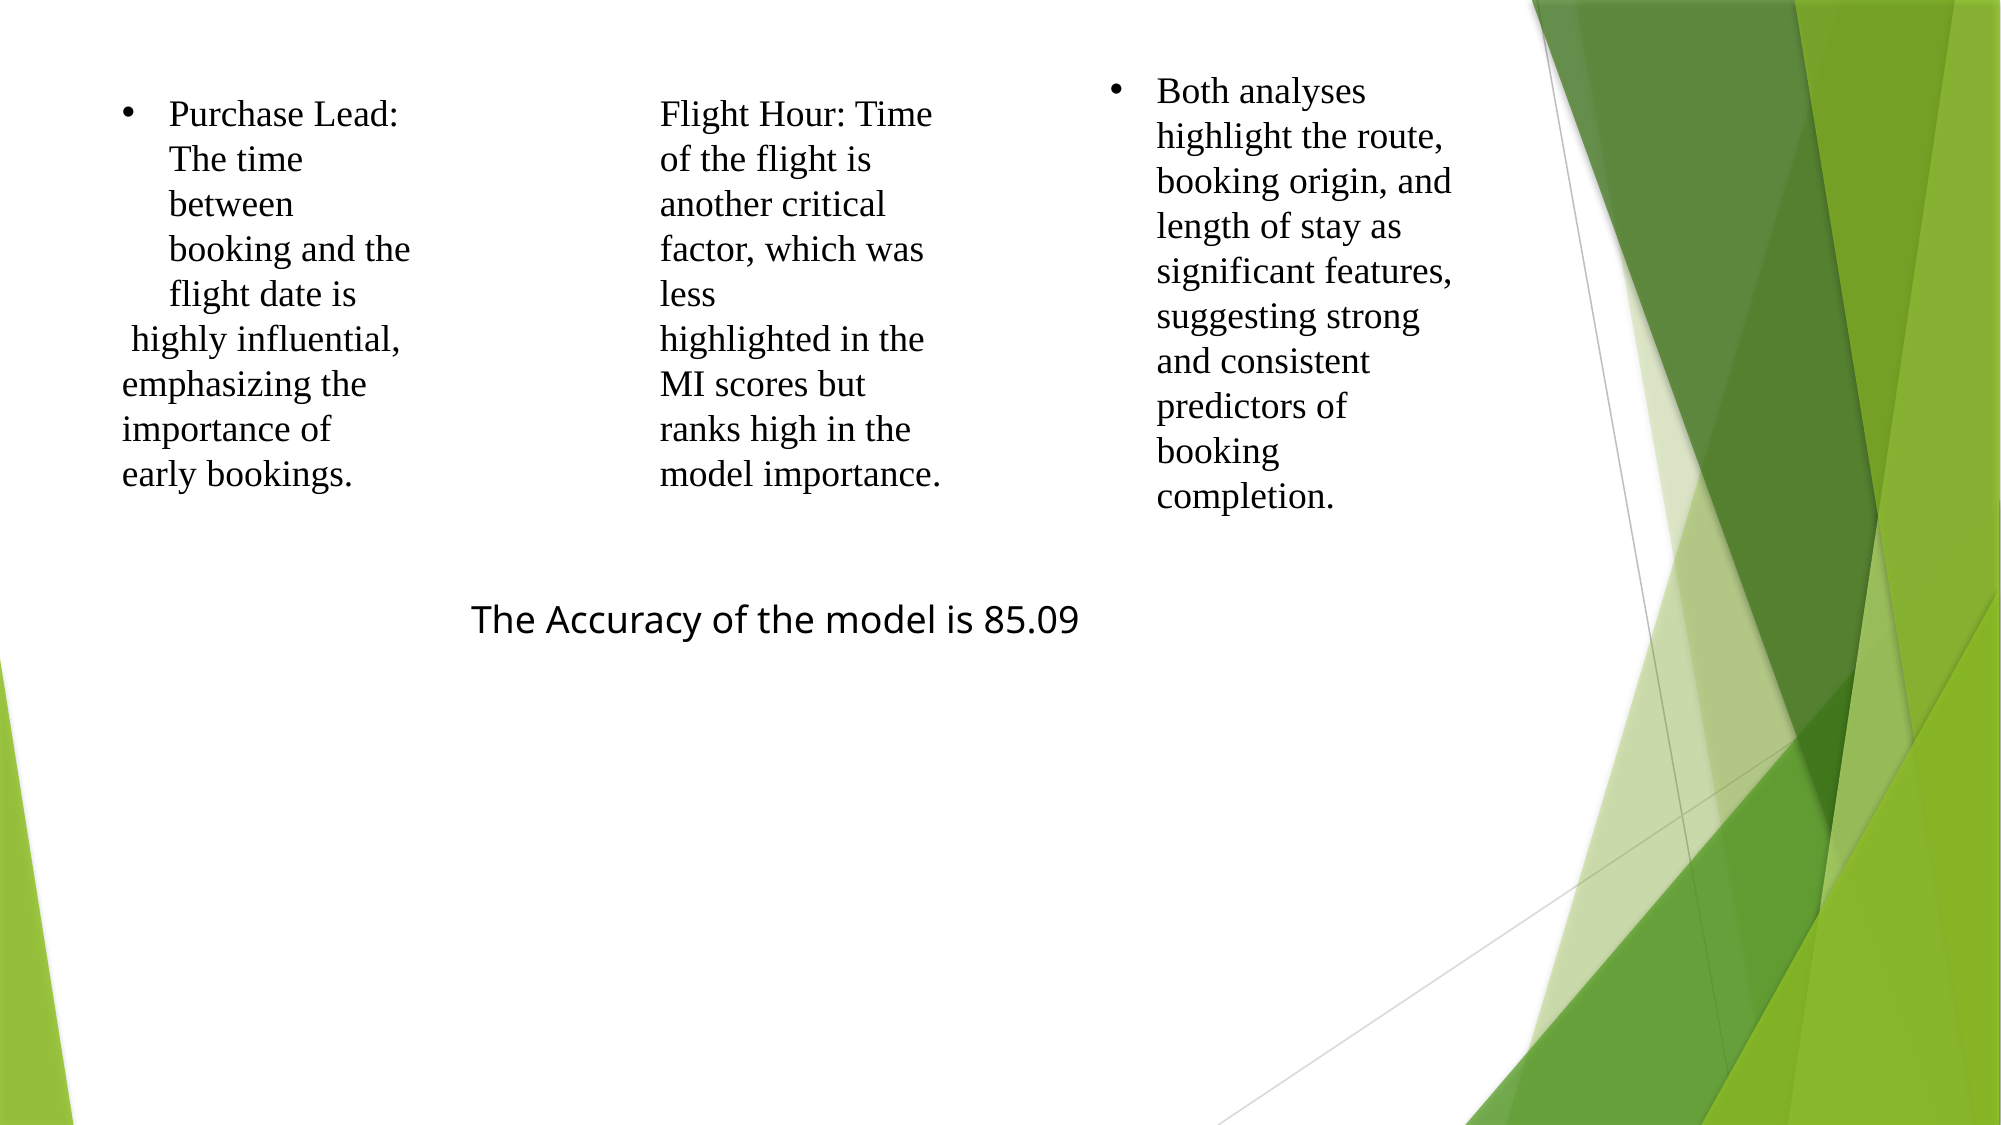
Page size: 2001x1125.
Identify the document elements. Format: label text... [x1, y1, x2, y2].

text_box Flight Hour: Time of the flight is another critical factor, which was less highlighted in the MI scores but ranks high in the model importance. [645, 81, 967, 502]
text_box Purchase Lead: The time between booking and the flight date is highly influential, emphasizing the importance of early bookings. [107, 81, 429, 502]
text_box Both analyses highlight the route, booking origin, and length of stay as significant features, suggesting strong and consistent predictors of booking completion. [1095, 58, 1477, 524]
text_box The Accuracy of the model is 85.09 [456, 589, 1096, 649]
